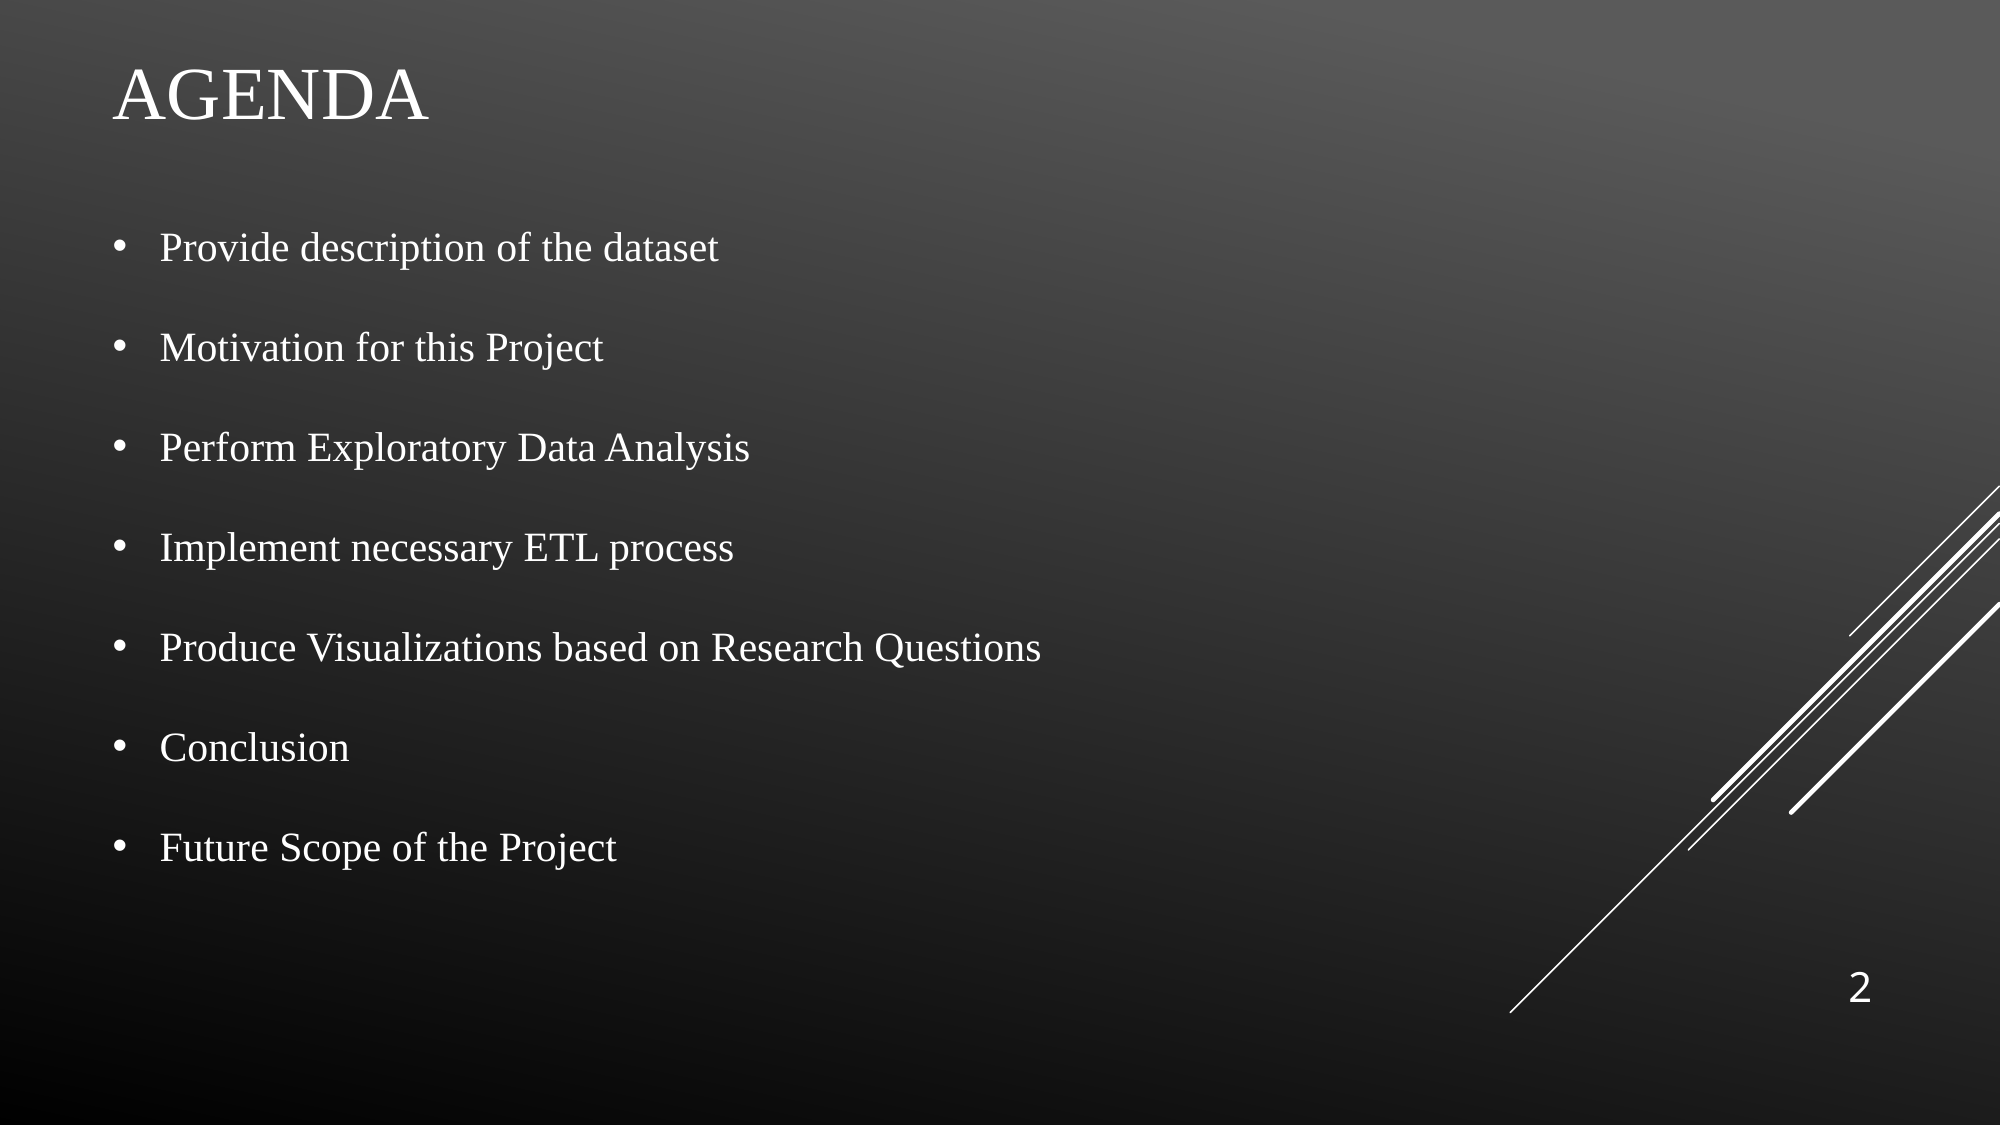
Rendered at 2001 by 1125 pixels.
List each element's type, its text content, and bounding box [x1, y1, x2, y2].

title Agenda [97, 72, 1479, 142]
text_box Provide description of the dataset Motivation for this Project Perform Exploratory Data Analysis Implement necessary ETL process Produce Visualizations based on Research Questions Conclusion Future Scope of the Project [97, 212, 1661, 1103]
slide_number 2 [1700, 915, 1888, 1025]
